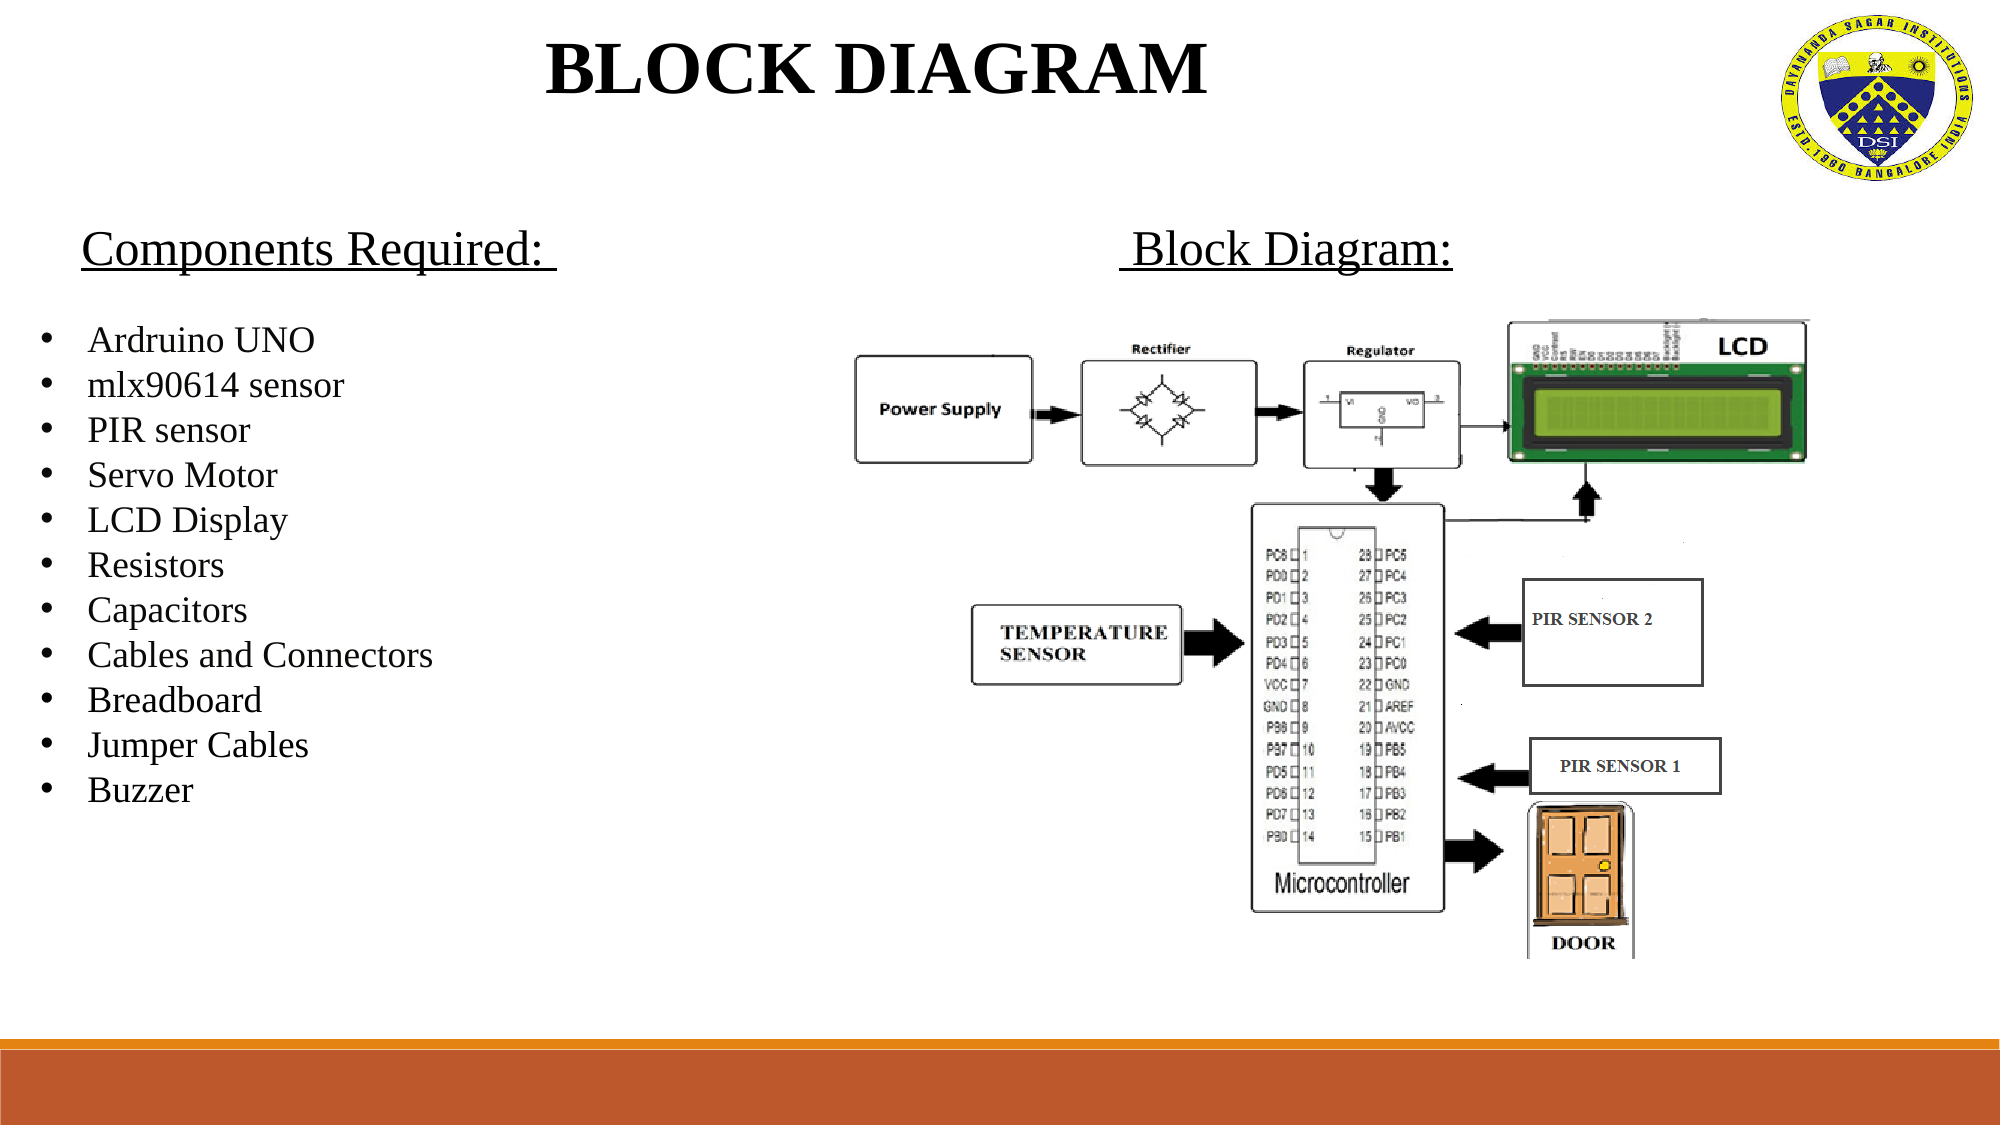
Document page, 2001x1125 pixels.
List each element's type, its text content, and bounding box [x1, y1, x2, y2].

text_box Components Required: Block Diagram: [66, 207, 2000, 343]
text_box Ardruino UNO mlx90614 sensor PIR sensor Servo Motor LCD Display Resistors Capacitors Cables and Connectors Breadboard Jumper Cables Buzzer [13, 262, 639, 838]
text_box BLOCK DIAGRAM [8, 11, 1765, 117]
picture [766, 276, 1988, 982]
picture [1778, 13, 1974, 182]
